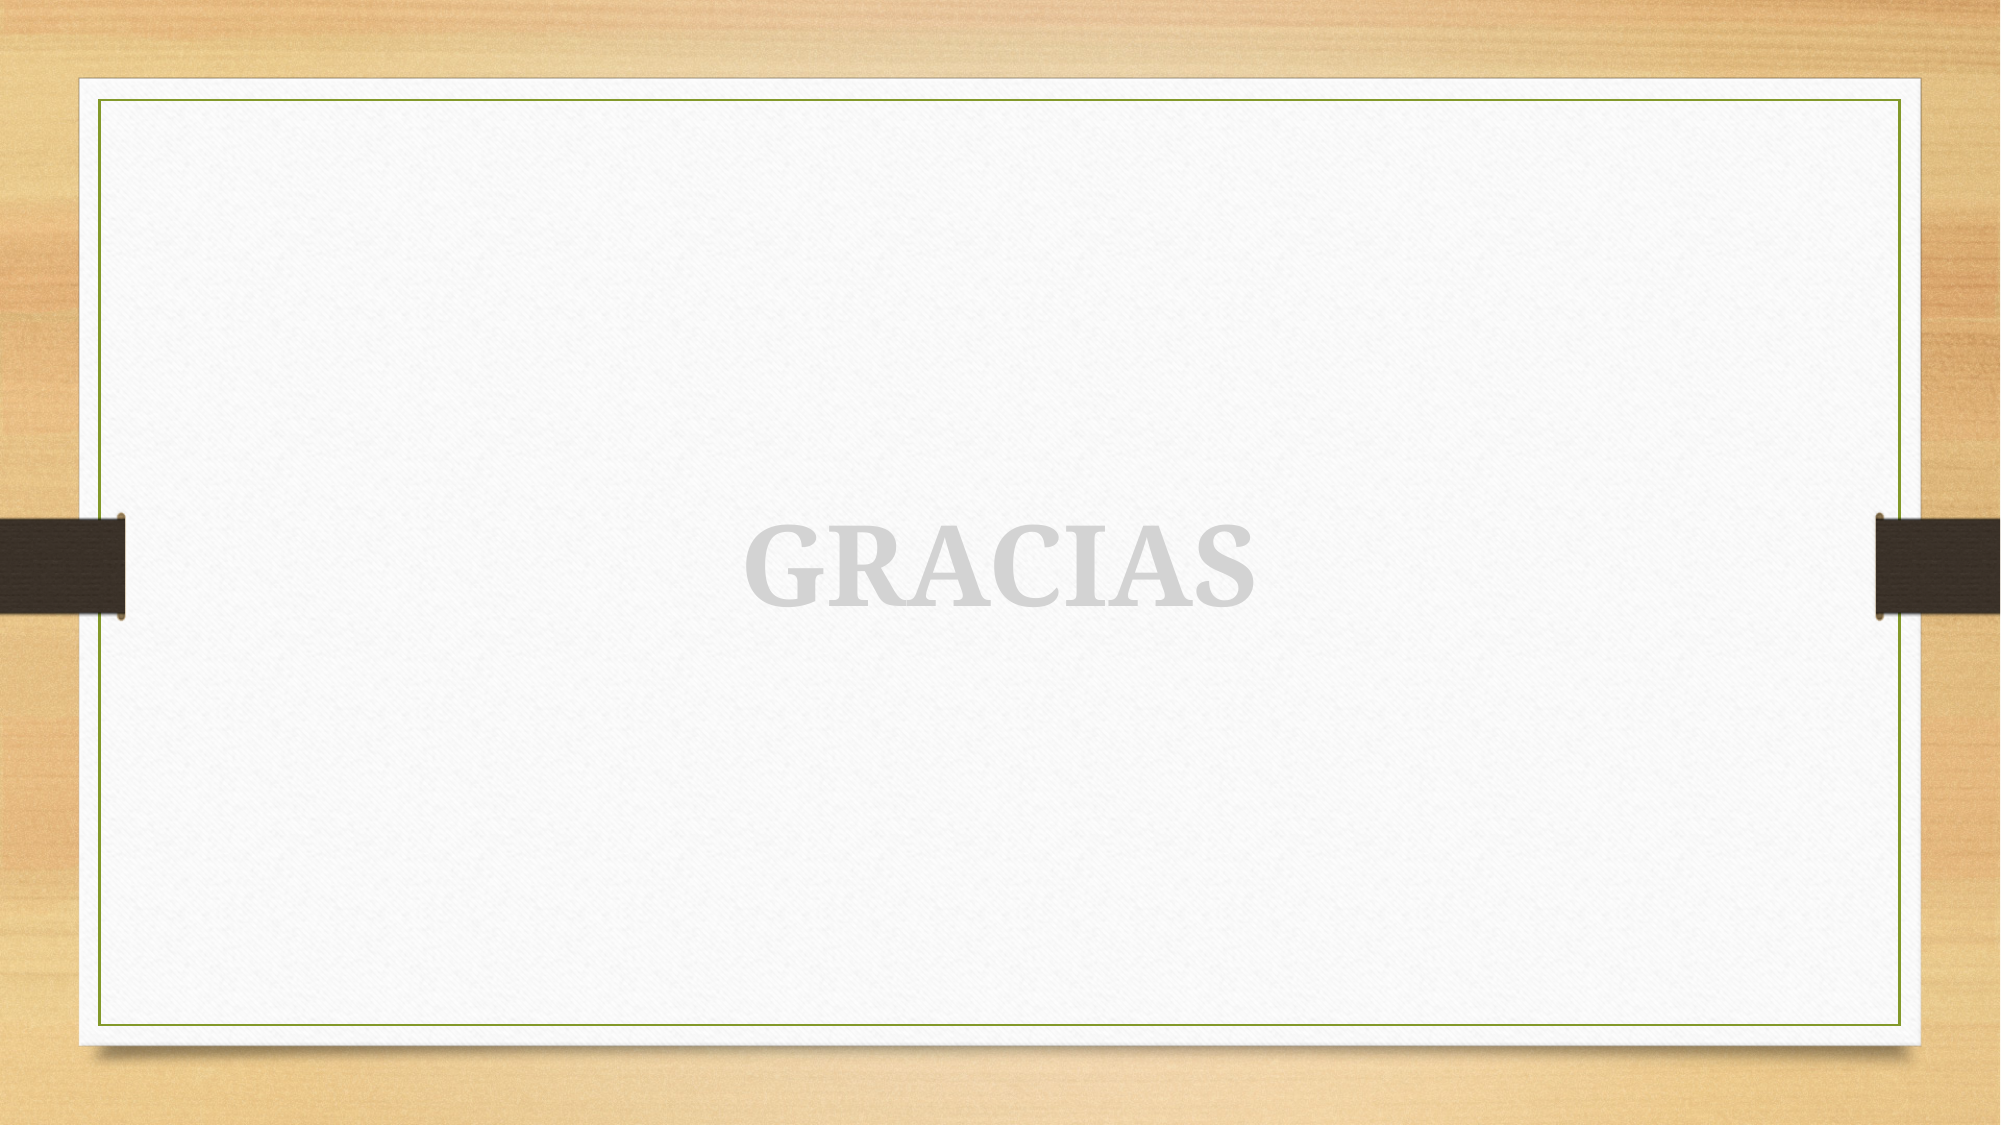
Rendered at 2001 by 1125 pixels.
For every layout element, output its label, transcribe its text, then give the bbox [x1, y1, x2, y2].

picture [0, 0, 2001, 1125]
text_box GRACIAS [725, 486, 1275, 637]
